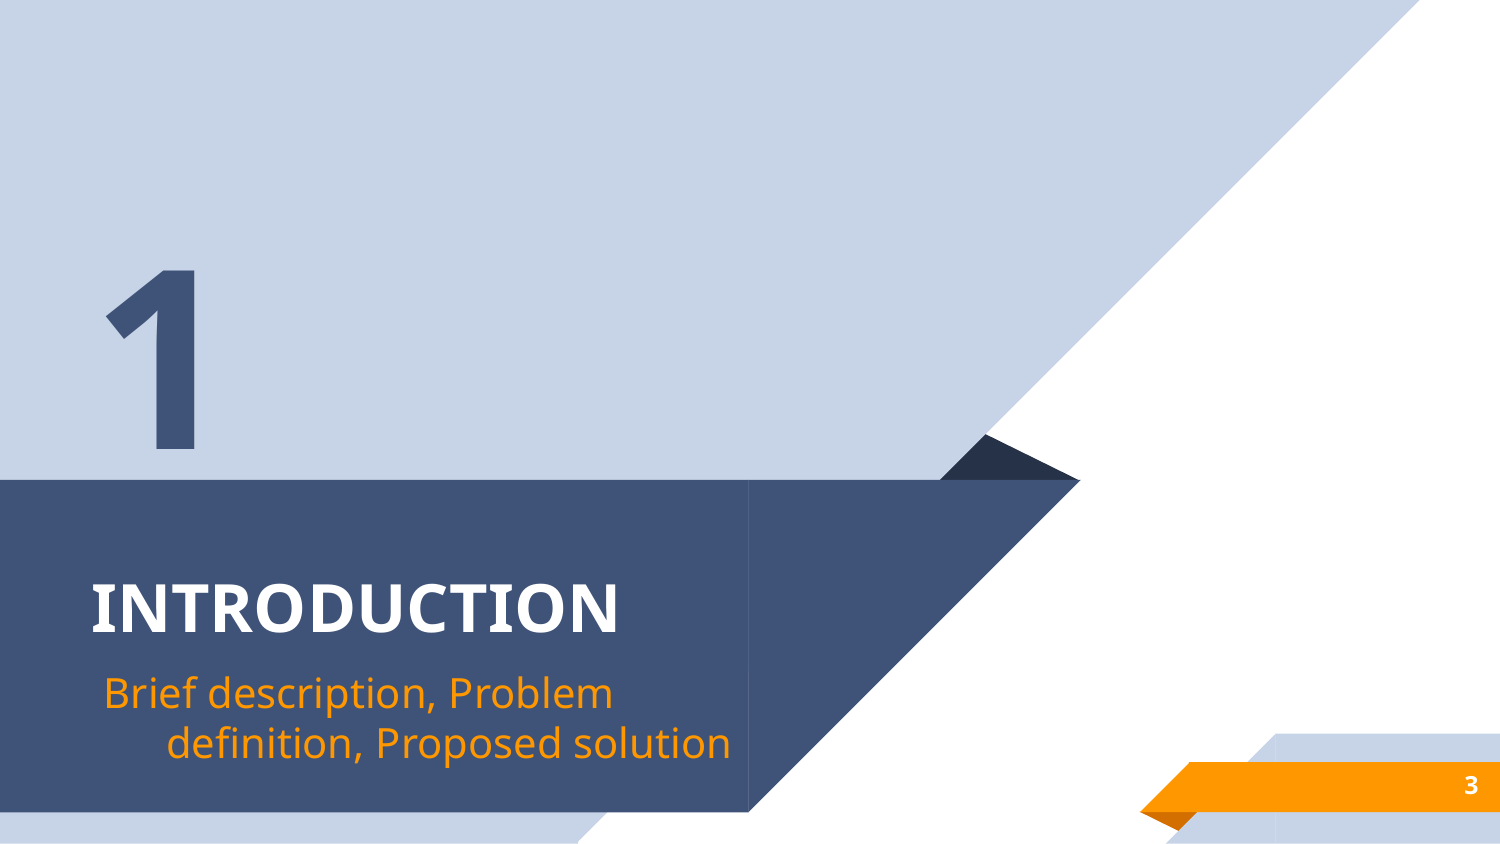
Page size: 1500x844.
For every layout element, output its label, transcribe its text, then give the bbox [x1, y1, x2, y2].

text_box 1 [76, 0, 434, 515]
subtitle Brief description, Problem definition, Proposed solution [76, 652, 748, 781]
title INTRODUCTION [76, 470, 748, 652]
slide_number 3 [1249, 760, 1494, 813]
